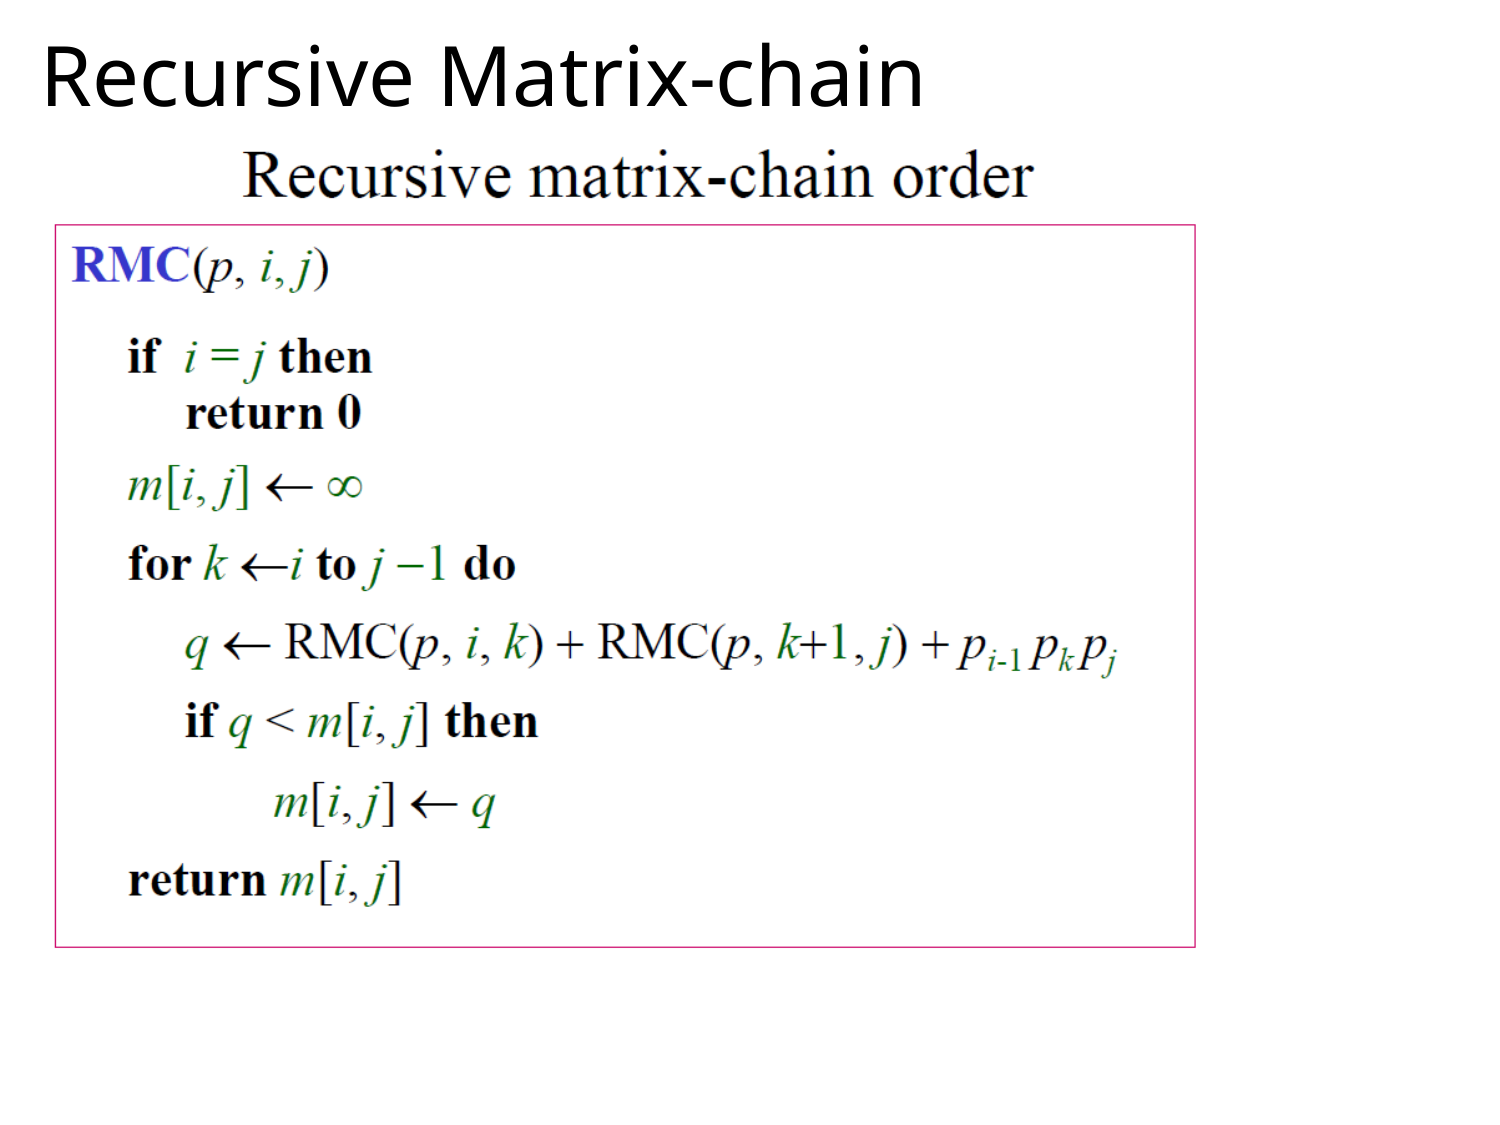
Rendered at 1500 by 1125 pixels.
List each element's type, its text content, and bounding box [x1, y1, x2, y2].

title Recursive Matrix-chain [25, 26, 1469, 138]
picture [25, 137, 1227, 963]
